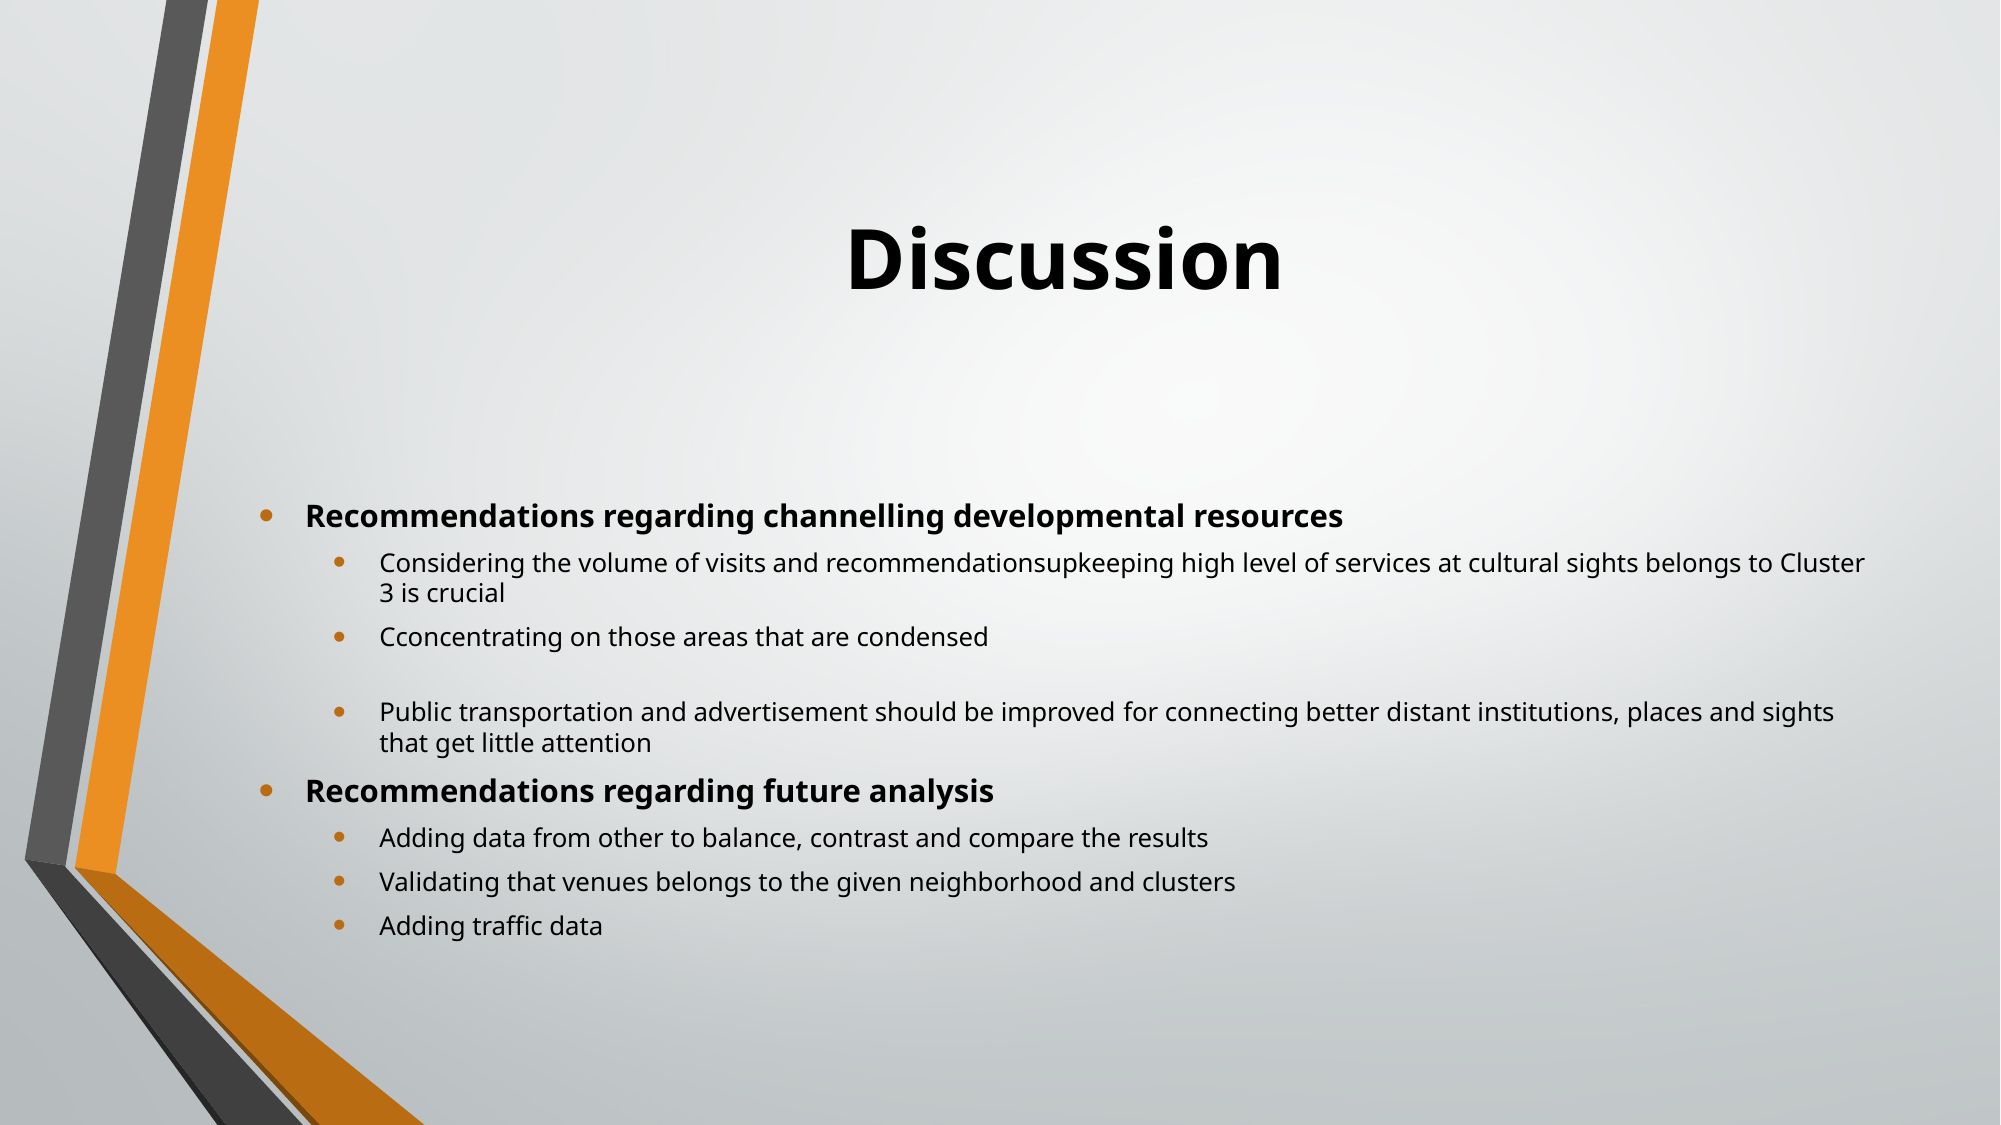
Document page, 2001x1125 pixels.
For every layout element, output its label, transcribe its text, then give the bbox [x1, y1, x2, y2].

title Discussion [243, 112, 1887, 400]
list Recommendations regarding channelling developmental resources Considering the volume of visits and recommendationsupkeeping high level of services at cultural sights belongs to Cluster 3 is crucial Cconcentrating on those areas that are condensed Public transportation and advertisement should be improved for connecting better distant institutions, places and sights that get little attention Recommendations regarding future analysis Adding data from other to balance, contrast and compare the results Validating that venues belongs to the given neighborhood and clusters Adding traffic data [243, 437, 1887, 950]
